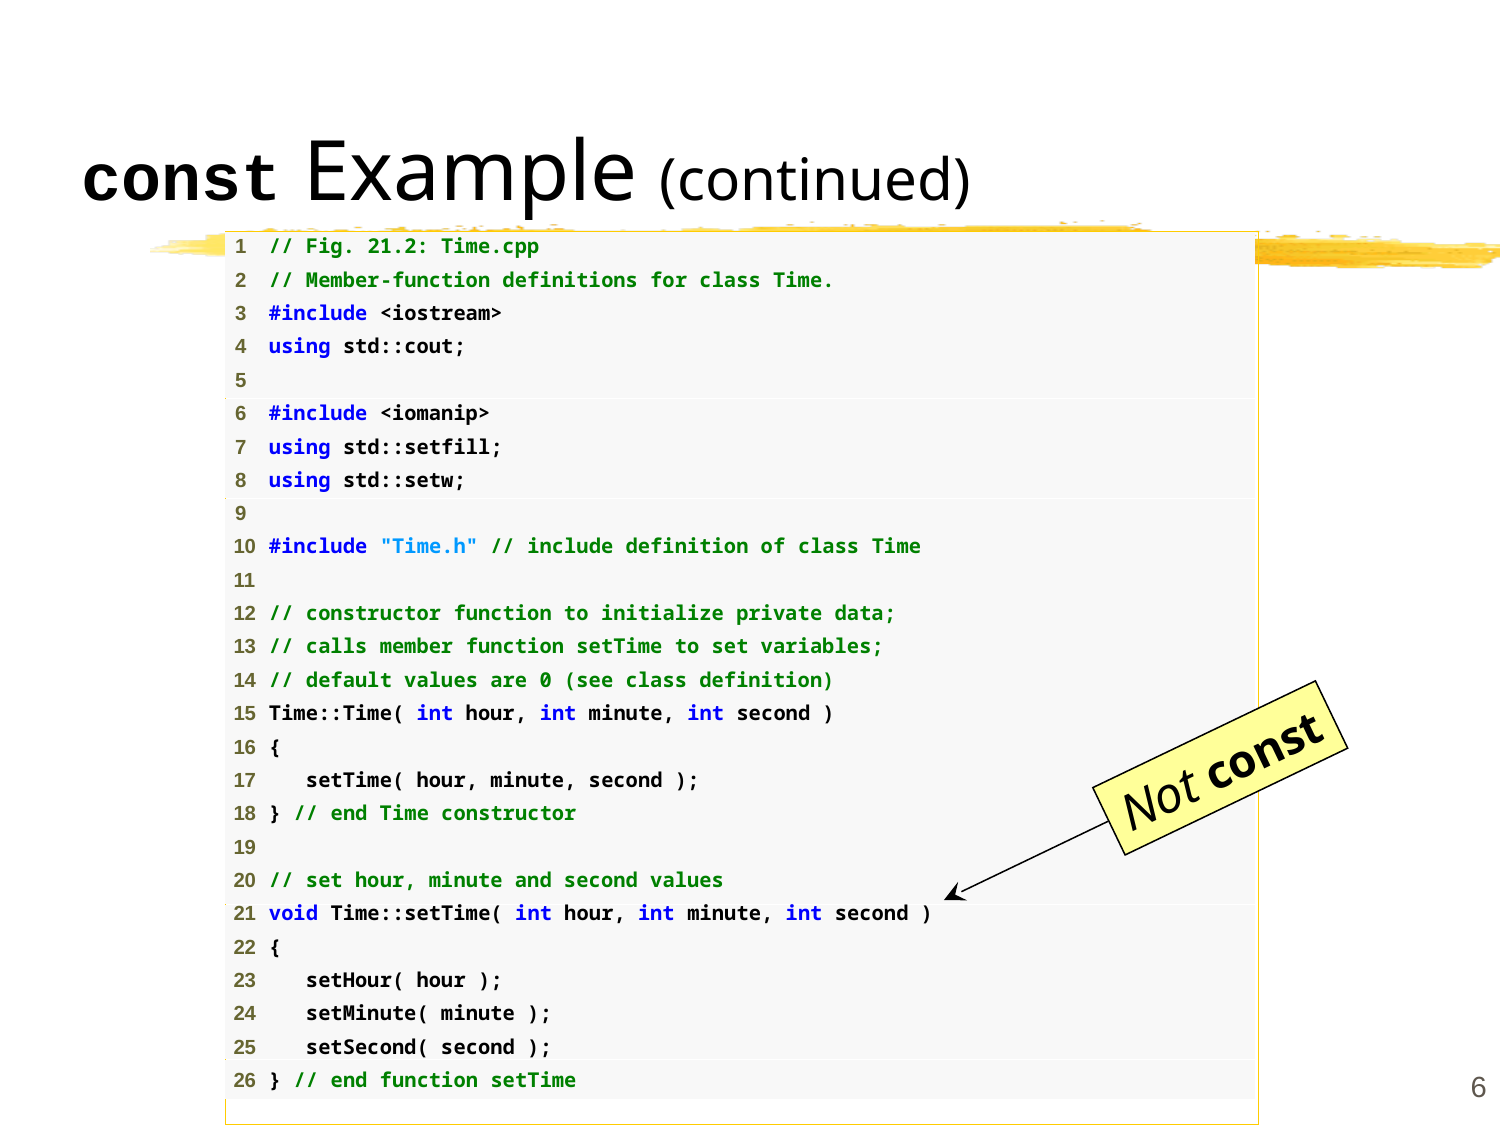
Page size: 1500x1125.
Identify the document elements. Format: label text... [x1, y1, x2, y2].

title const Example (continued) [66, 37, 1342, 225]
slide_number 6 [1460, 1084, 1486, 1111]
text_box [922, 769, 1354, 846]
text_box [224, 231, 1259, 1125]
picture [150, 215, 1500, 279]
